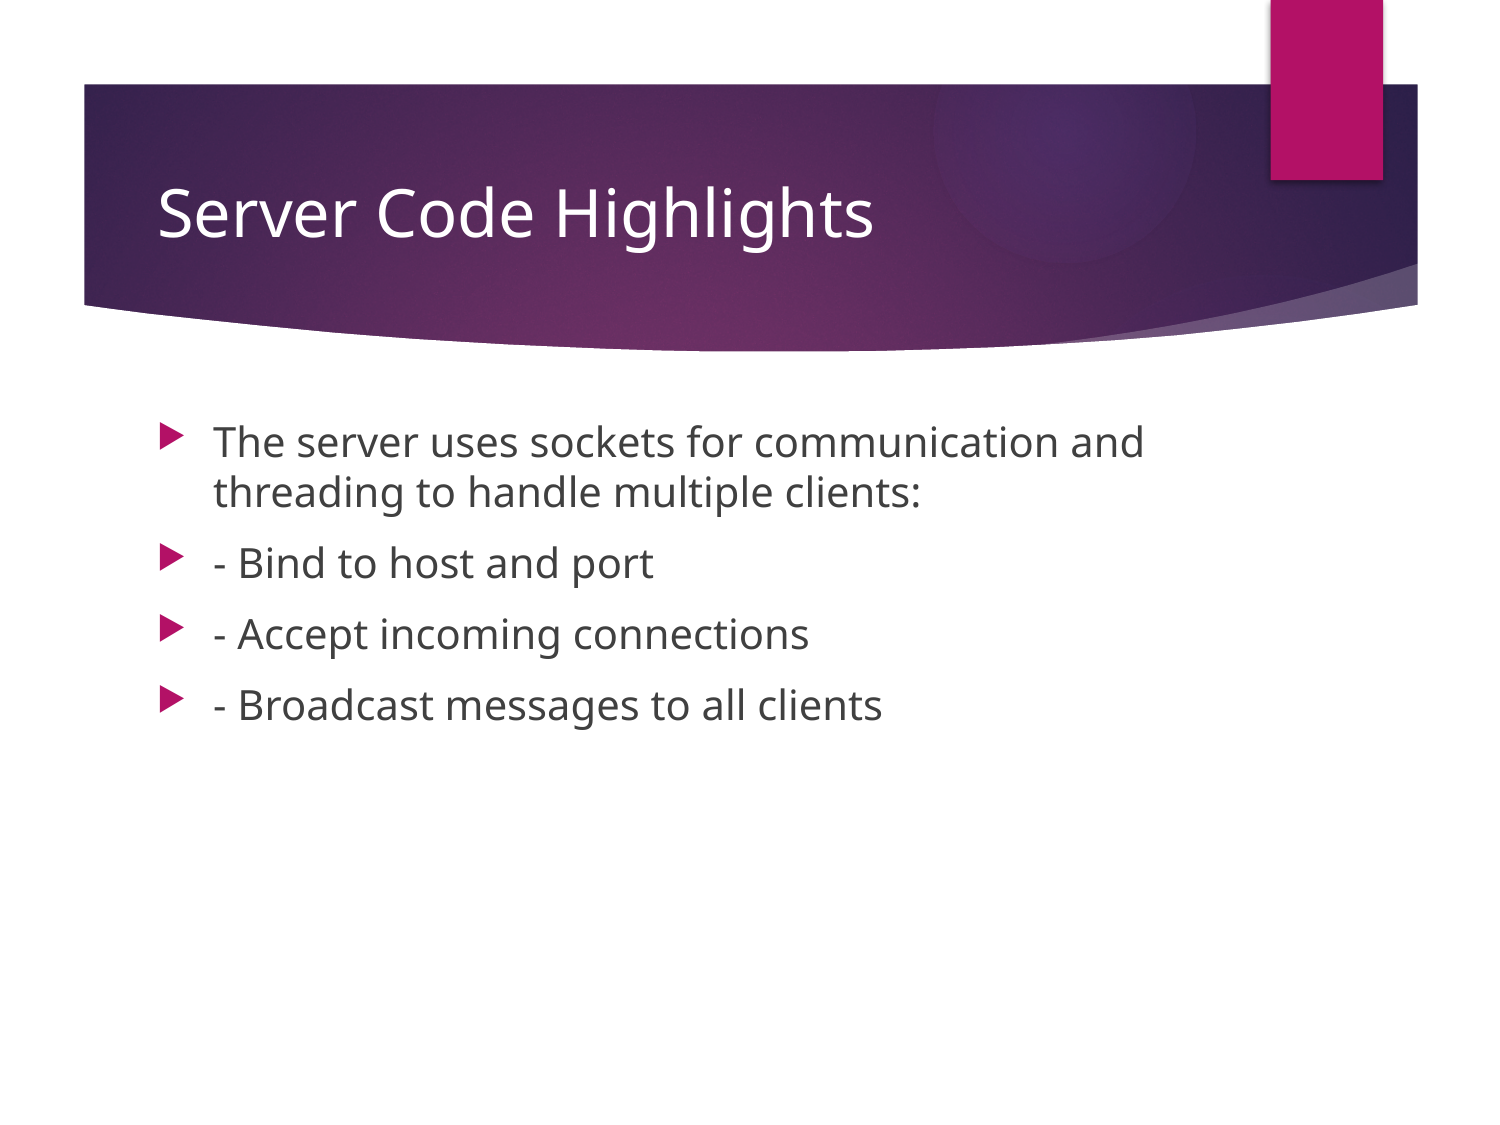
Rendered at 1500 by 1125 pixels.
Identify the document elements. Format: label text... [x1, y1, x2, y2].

title Server Code Highlights [142, 152, 1183, 269]
list The server uses sockets for communication and threading to handle multiple clients: - Bind to host and port - Accept incoming connections - Broadcast messages to all clients [141, 408, 1183, 988]
